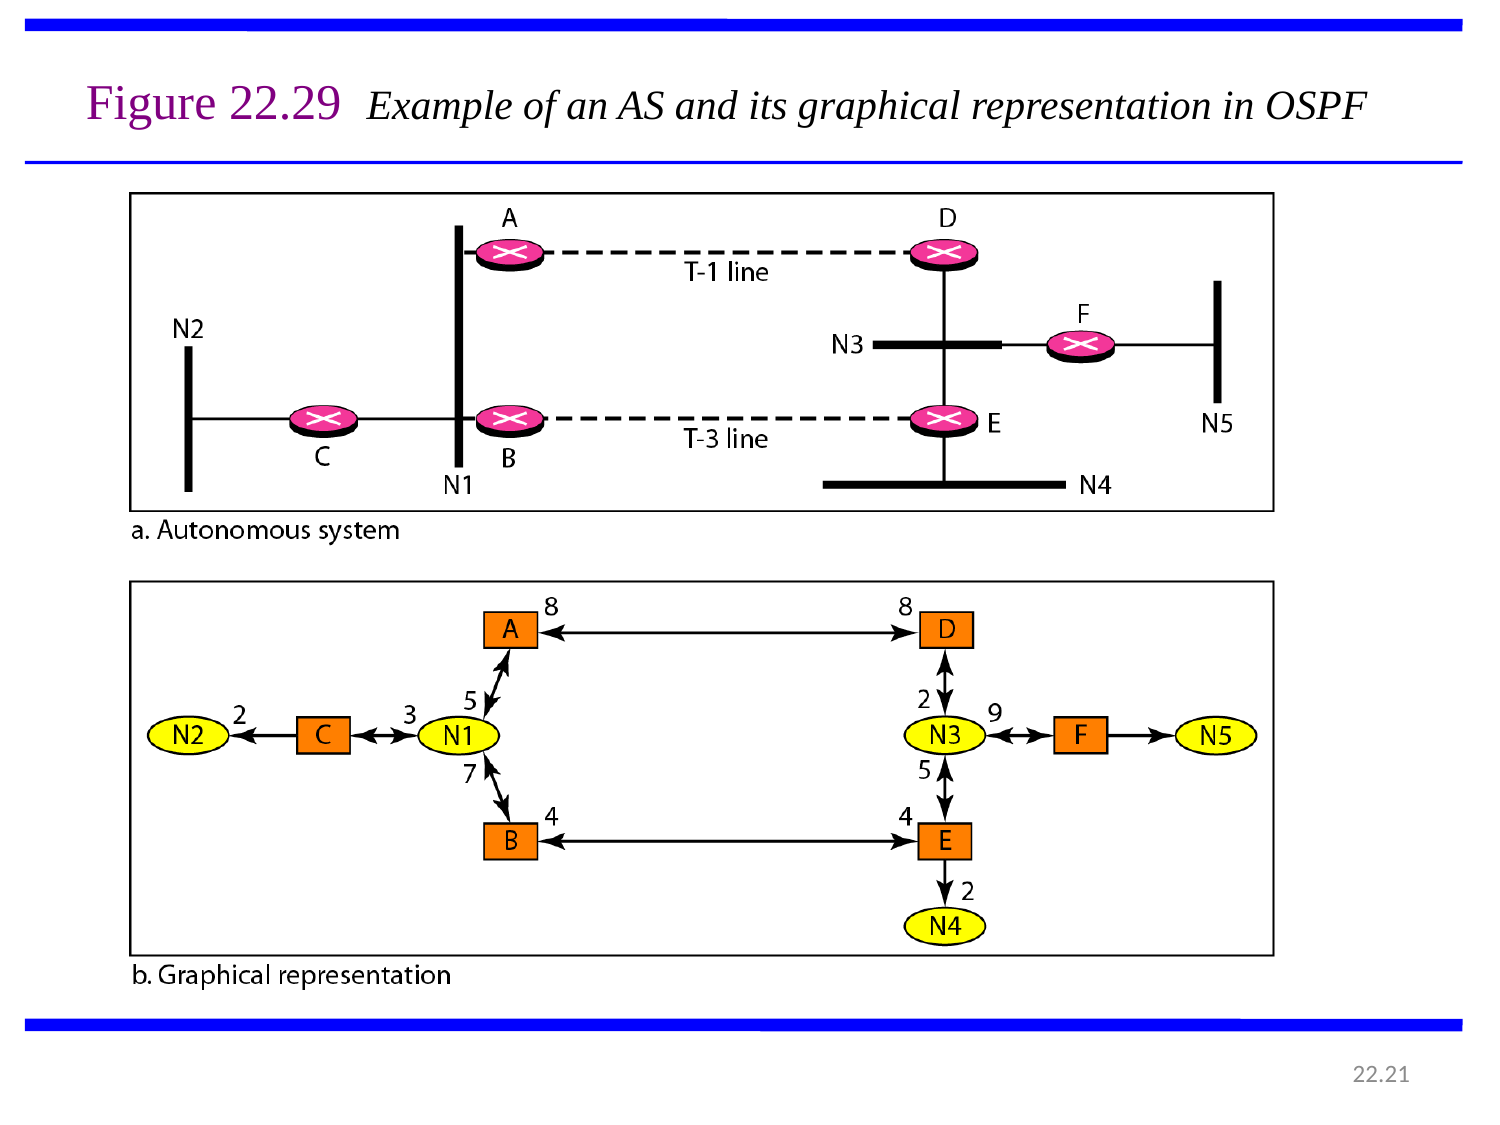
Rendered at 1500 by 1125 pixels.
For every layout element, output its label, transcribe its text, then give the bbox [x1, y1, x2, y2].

picture [129, 192, 1276, 991]
text_box Figure 22.29 Example of an AS and its graphical representation in OSPF [71, 62, 1384, 138]
slide_number 22.21 [1074, 1042, 1425, 1103]
